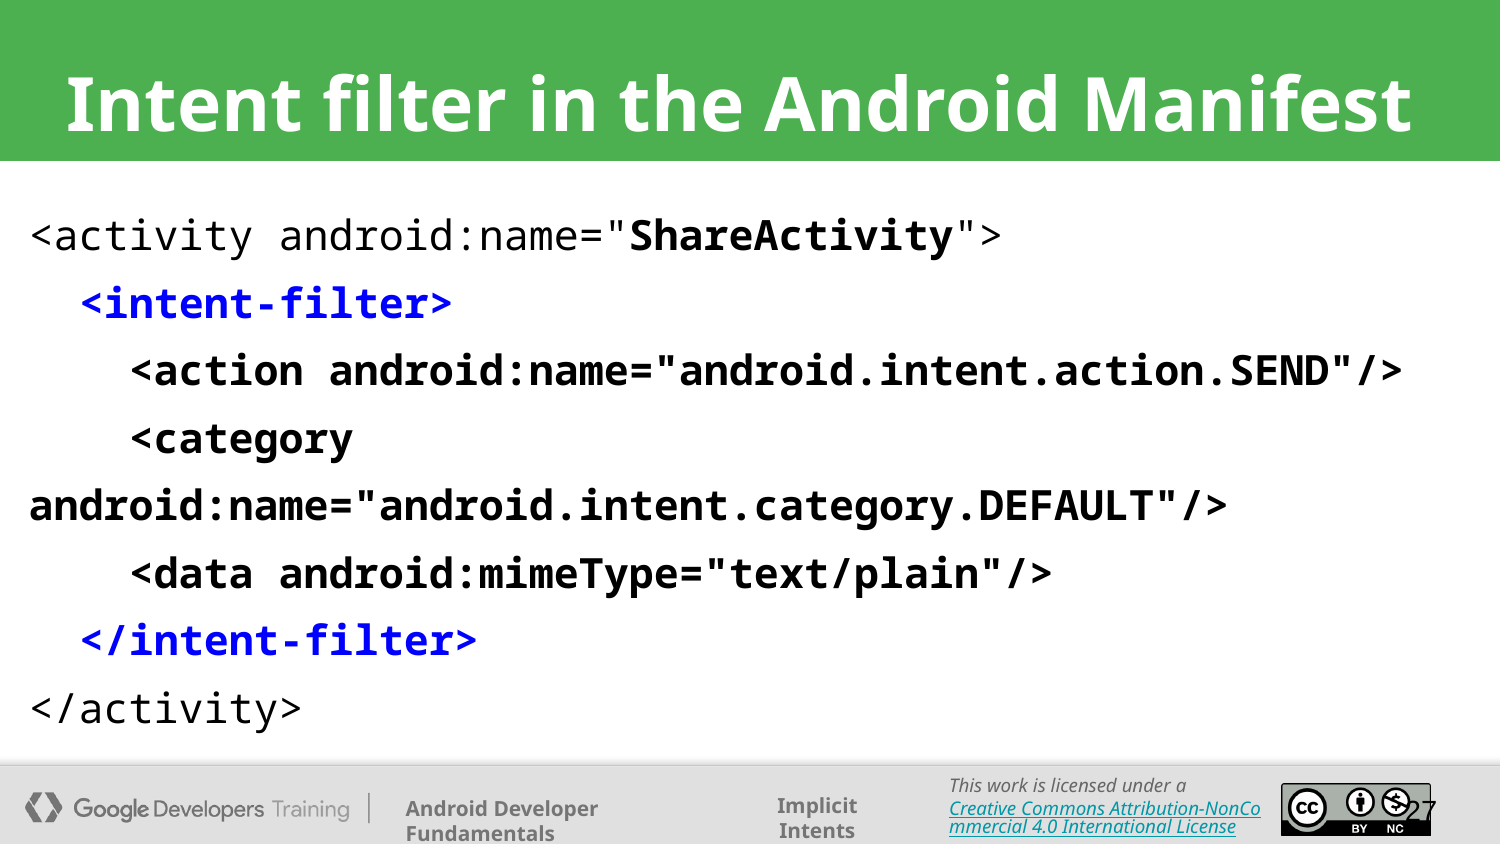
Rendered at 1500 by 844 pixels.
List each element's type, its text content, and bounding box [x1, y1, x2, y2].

slide_number ‹#› [1389, 777, 1480, 842]
list <activity android:name="ShareActivity"> <intent-filter> <action android:name="android.intent.action.SEND"/> <category android:name="android.intent.category.DEFAULT"/> <data android:mimeType="text/plain"/> </intent-filter> </activity> [13, 176, 1500, 737]
picture [0, 161, 1500, 844]
title Intent filter in the Android Manifest [51, 28, 1449, 122]
